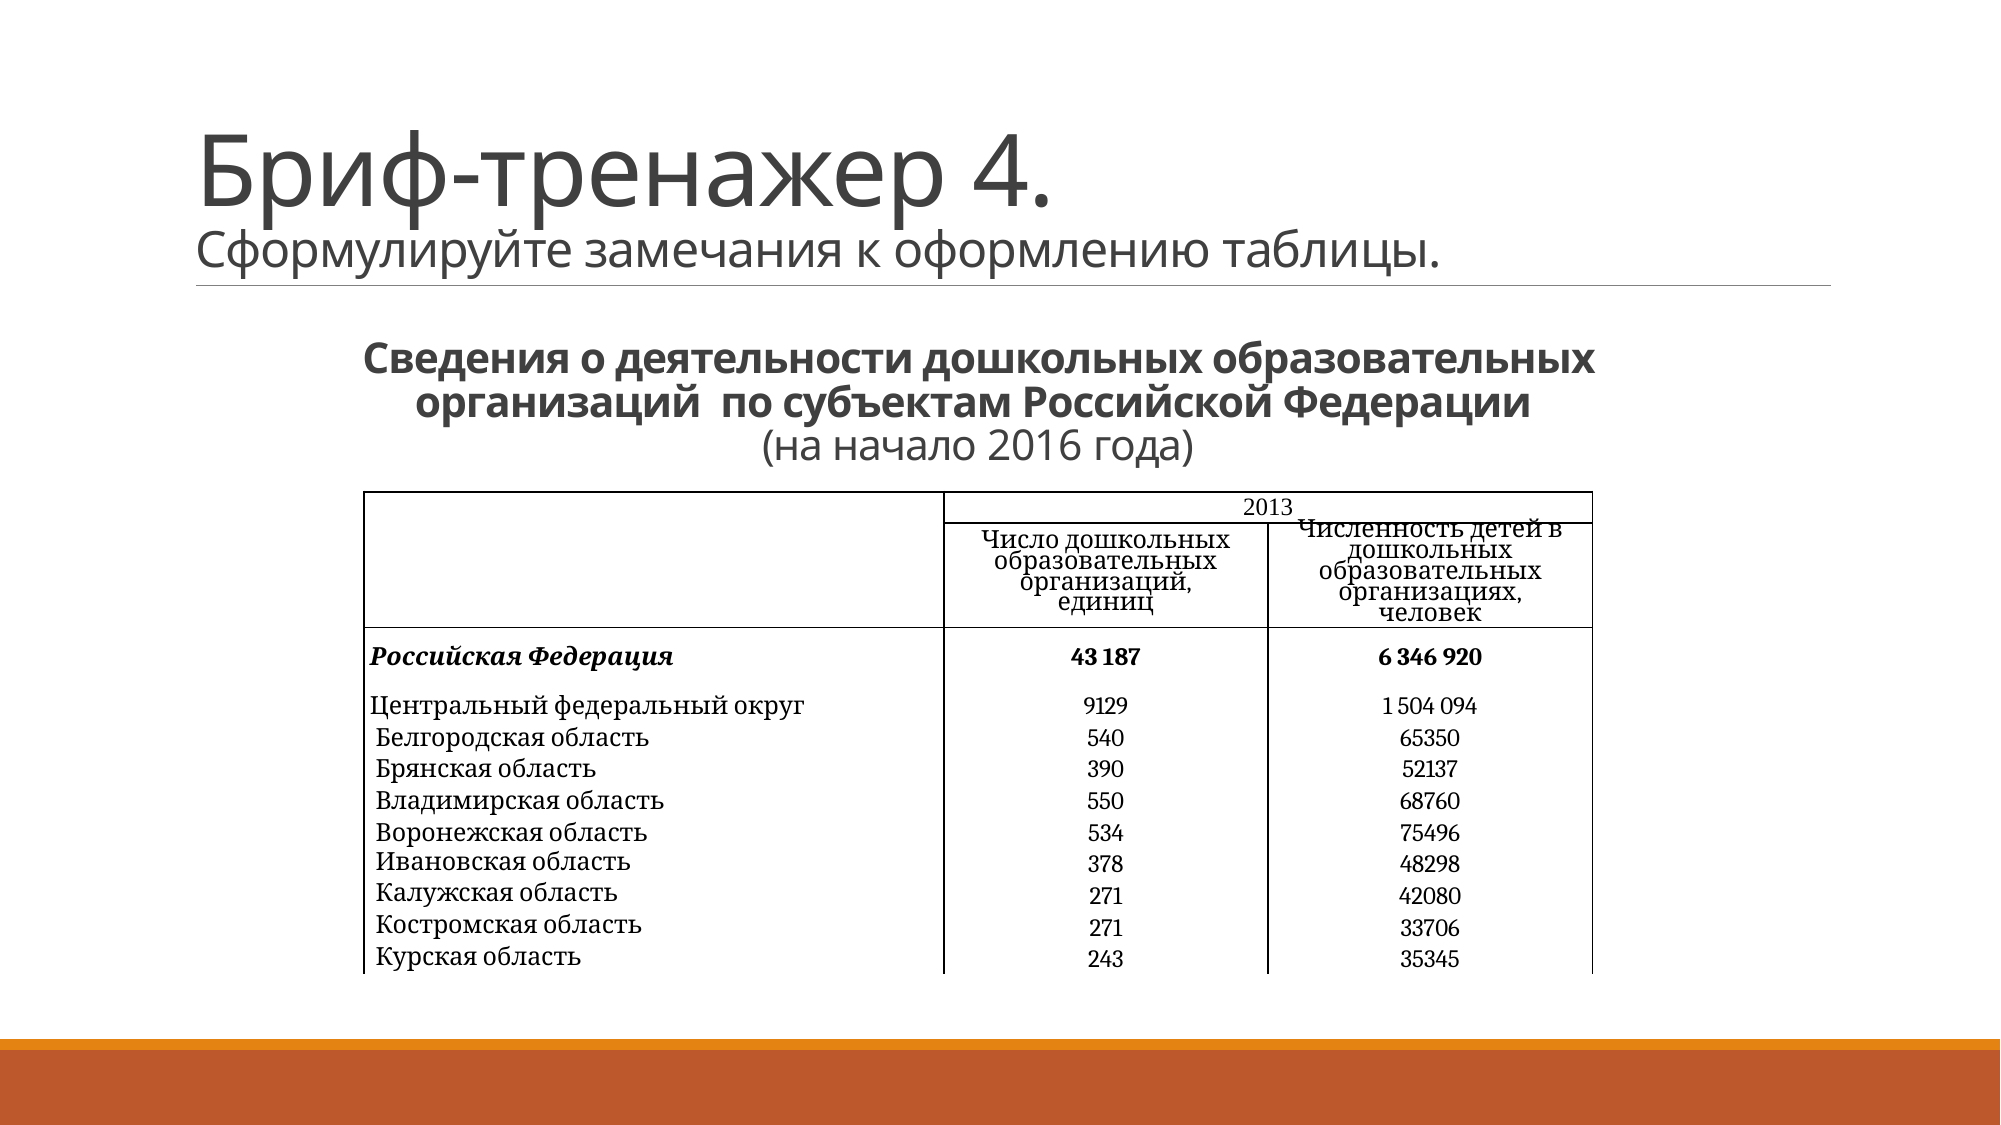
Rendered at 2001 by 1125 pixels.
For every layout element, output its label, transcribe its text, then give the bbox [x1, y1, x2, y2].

table_cell 42080 [1269, 879, 1592, 911]
table_cell 43 187 [945, 628, 1267, 671]
text_box Сведения о деятельности дошкольных образовательных организаций по субъектам Российской Федерации (на начало 2016 года) [303, 326, 1654, 477]
table_cell Ивановская область [365, 848, 943, 879]
table_cell Центральный федеральный округ [365, 671, 943, 721]
table_cell Белгородская область [365, 721, 943, 753]
table_cell 68760 [1269, 784, 1592, 816]
table_cell 390 [945, 753, 1267, 784]
table_cell 65350 [1269, 721, 1592, 753]
table_cell Калужская область [365, 879, 943, 911]
table_cell 540 [945, 721, 1267, 753]
table_cell Число дошкольных образовательных организаций, единиц [945, 524, 1267, 627]
table_cell 75496 [1269, 816, 1592, 848]
table_cell 52137 [1269, 753, 1592, 784]
title Бриф-тренажер 4. Сформулируйте замечания к оформлению таблицы. [180, 47, 1830, 285]
table_cell 534 [945, 816, 1267, 848]
table_cell 9129 [945, 671, 1267, 721]
table_cell 33706 [1269, 911, 1592, 942]
table_cell Курская область [365, 942, 943, 974]
table_cell Брянская область [365, 753, 943, 784]
table_header [365, 493, 943, 627]
table_cell 6 346 920 [1269, 628, 1592, 671]
table_cell 271 [945, 879, 1267, 911]
table_cell 1 504 094 [1269, 671, 1592, 721]
table_cell 48298 [1269, 848, 1592, 879]
table_cell 550 [945, 784, 1267, 816]
table_cell 35345 [1269, 942, 1592, 974]
table_cell Численность детей в дошкольных образовательных организациях, человек [1269, 524, 1592, 627]
table_cell Владимирская область [365, 784, 943, 816]
table_cell Воронежская область [365, 816, 943, 848]
table_header 2013 [945, 493, 1592, 522]
table_cell Костромская область [365, 911, 943, 942]
table_cell 243 [945, 942, 1267, 974]
table_cell 271 [945, 911, 1267, 942]
table_cell Российская Федерация [365, 628, 943, 671]
table_cell 378 [945, 848, 1267, 879]
